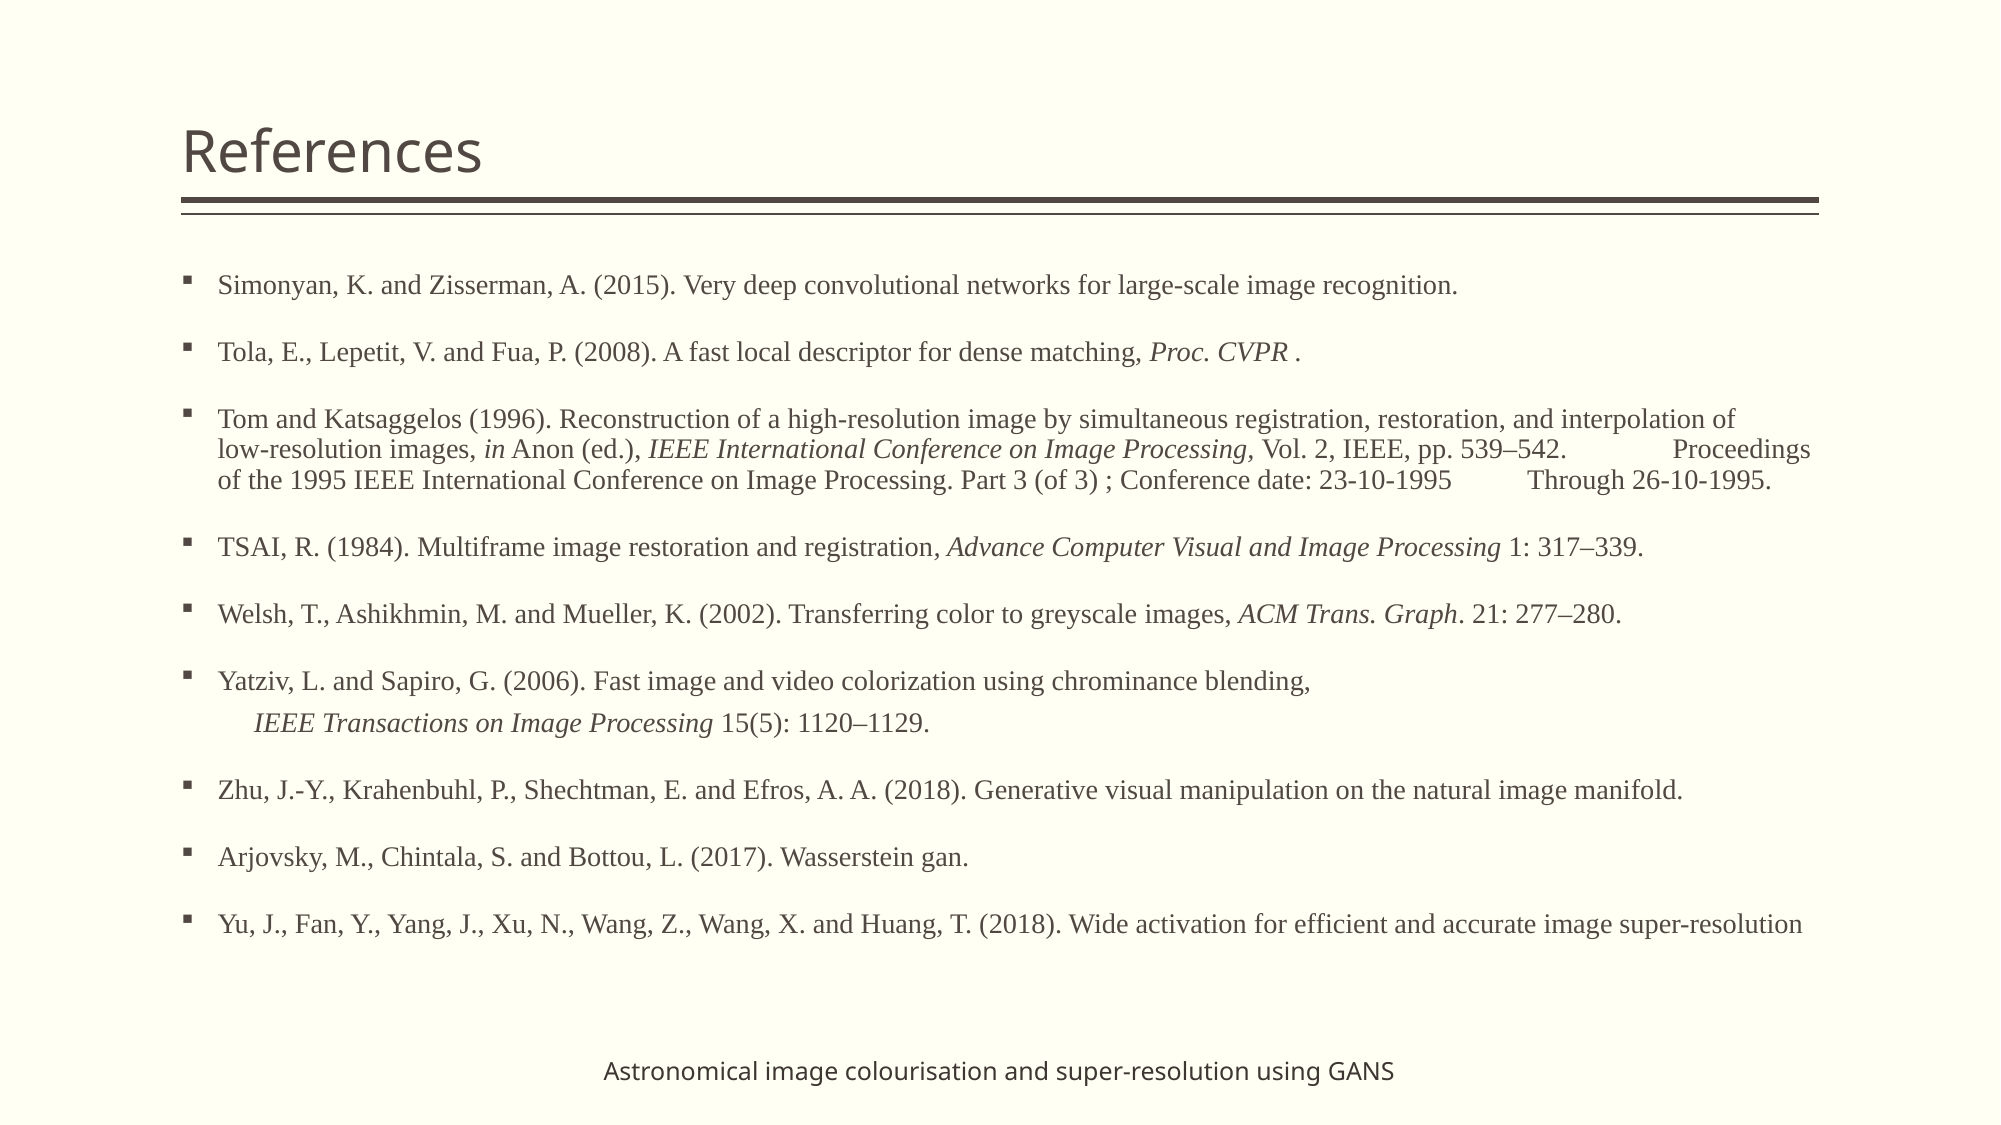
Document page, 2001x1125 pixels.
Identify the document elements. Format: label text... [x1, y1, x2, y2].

list Simonyan, K. and Zisserman, A. (2015). Very deep convolutional networks for large-scale image recognition. Tola, E., Lepetit, V. and Fua, P. (2008). A fast local descriptor for dense matching, Proc. CVPR . Tom and Katsaggelos (1996). Reconstruction of a high-resolution image by simultaneous registration, restoration, and interpolation of low-resolution images, in Anon (ed.), IEEE International Conference on Image Processing, Vol. 2, IEEE, pp. 539–542. Proceedings of the 1995 IEEE International Conference on Image Processing. Part 3 (of 3) ; Conference date: 23-10-1995 Through 26-10-1995. TSAI, R. (1984). Multiframe image restoration and registration, Advance Computer Visual and Image Processing 1: 317–339. Welsh, T., Ashikhmin, M. and Mueller, K. (2002). Transferring color to greyscale images, ACM Trans. Graph. 21: 277–280. Yatziv, L. and Sapiro, G. (2006). Fast image and video colorization using chrominance blending, IEEE Transactions on Image Processing 15(5): 1120–1129. Zhu, J.-Y., Krahenbuhl, P., Shechtman, E. and Efros, A. A. (2018). Generative visual manipulation on the natural image manifold. Arjovsky, M., Chintala, S. and Bottou, L. (2017). Wasserstein gan. Yu, J., Fan, Y., Yang, J., Xu, N., Wang, Z., Wang, X. and Huang, T. (2018). Wide activation for efficient and accurate image super-resolution [181, 262, 1819, 1013]
title References [181, 12, 1819, 193]
footer Astronomical image colourisation and super-resolution using GANS [481, 1042, 1519, 1103]
